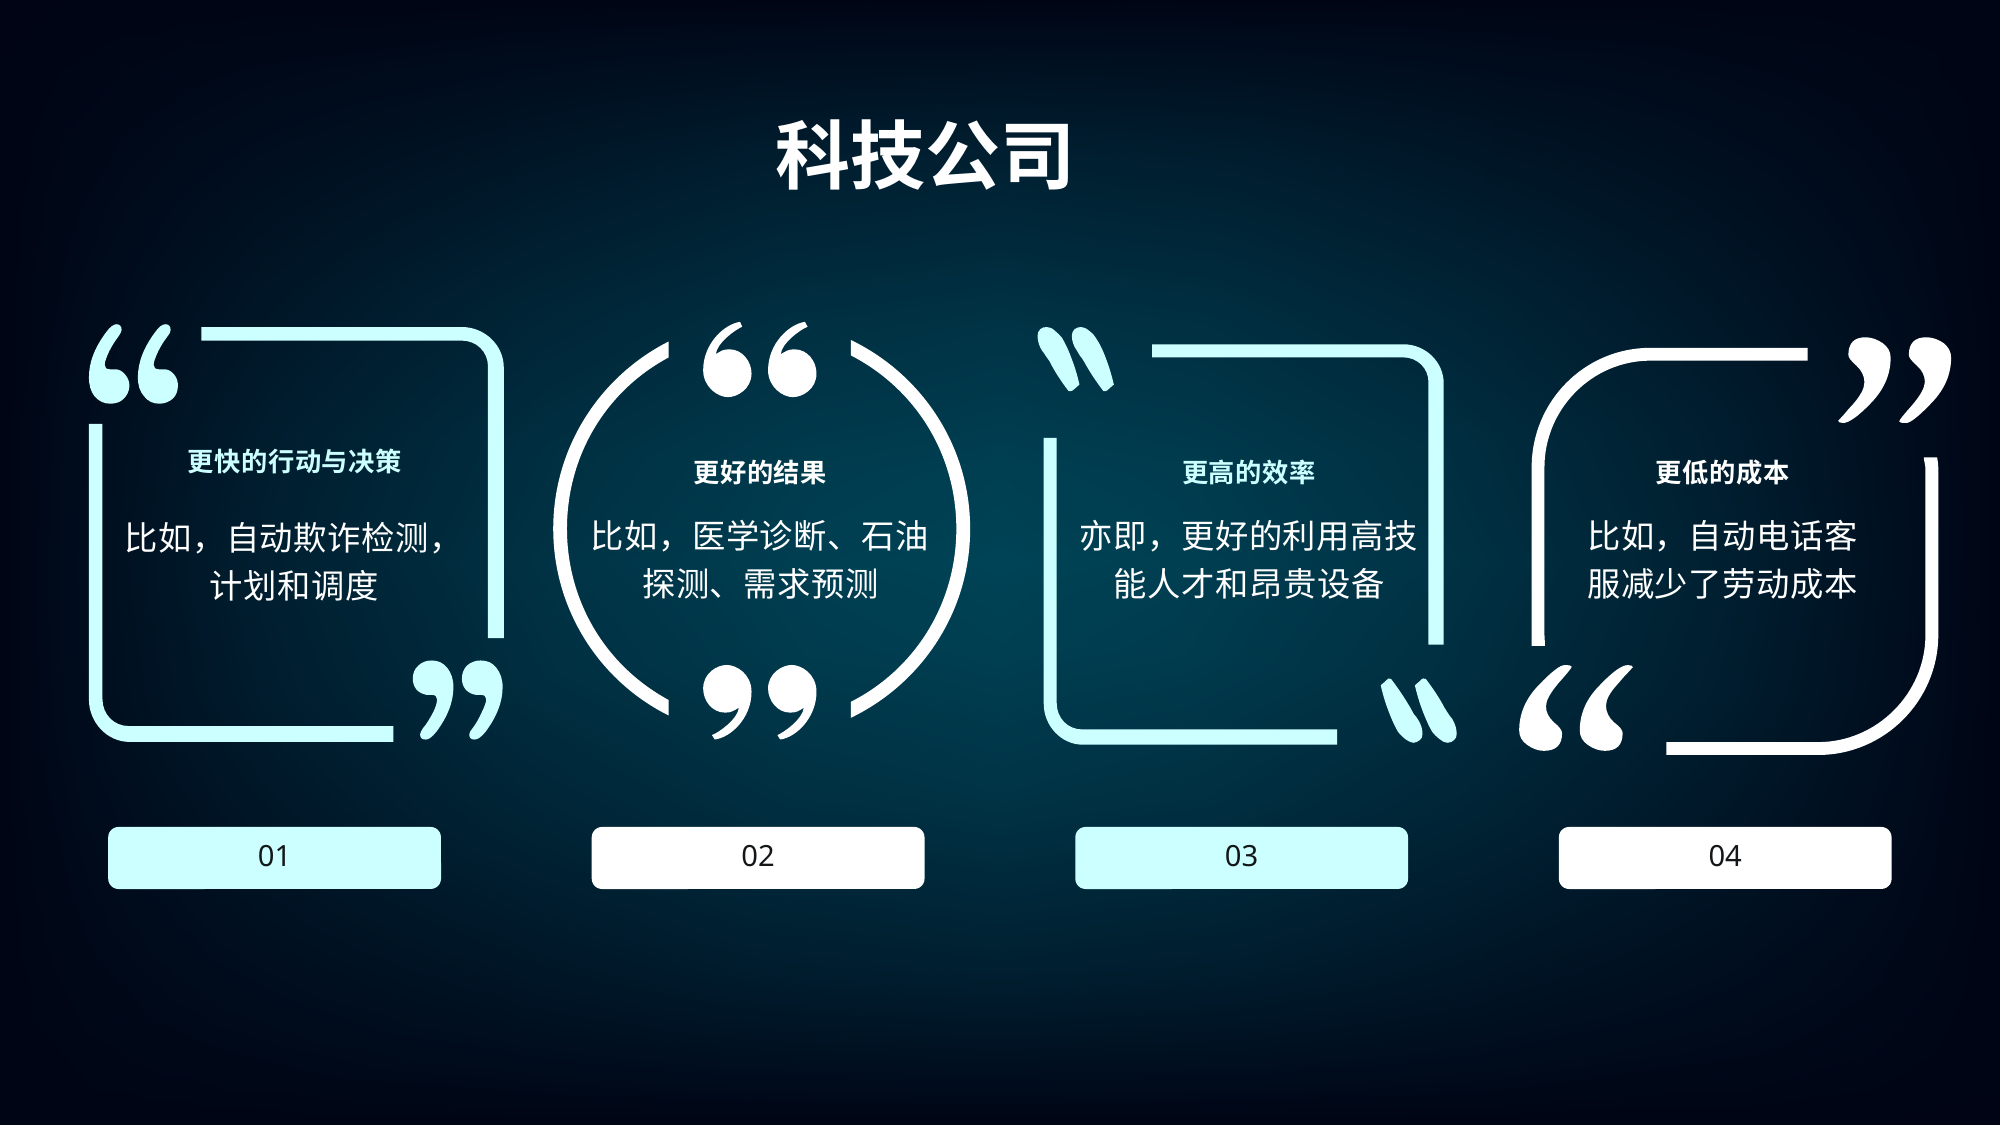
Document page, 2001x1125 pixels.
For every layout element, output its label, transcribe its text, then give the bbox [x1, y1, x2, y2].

text_box 科技公司 [760, 83, 1477, 307]
picture [0, 0, 2000, 1125]
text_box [88, 321, 1952, 889]
